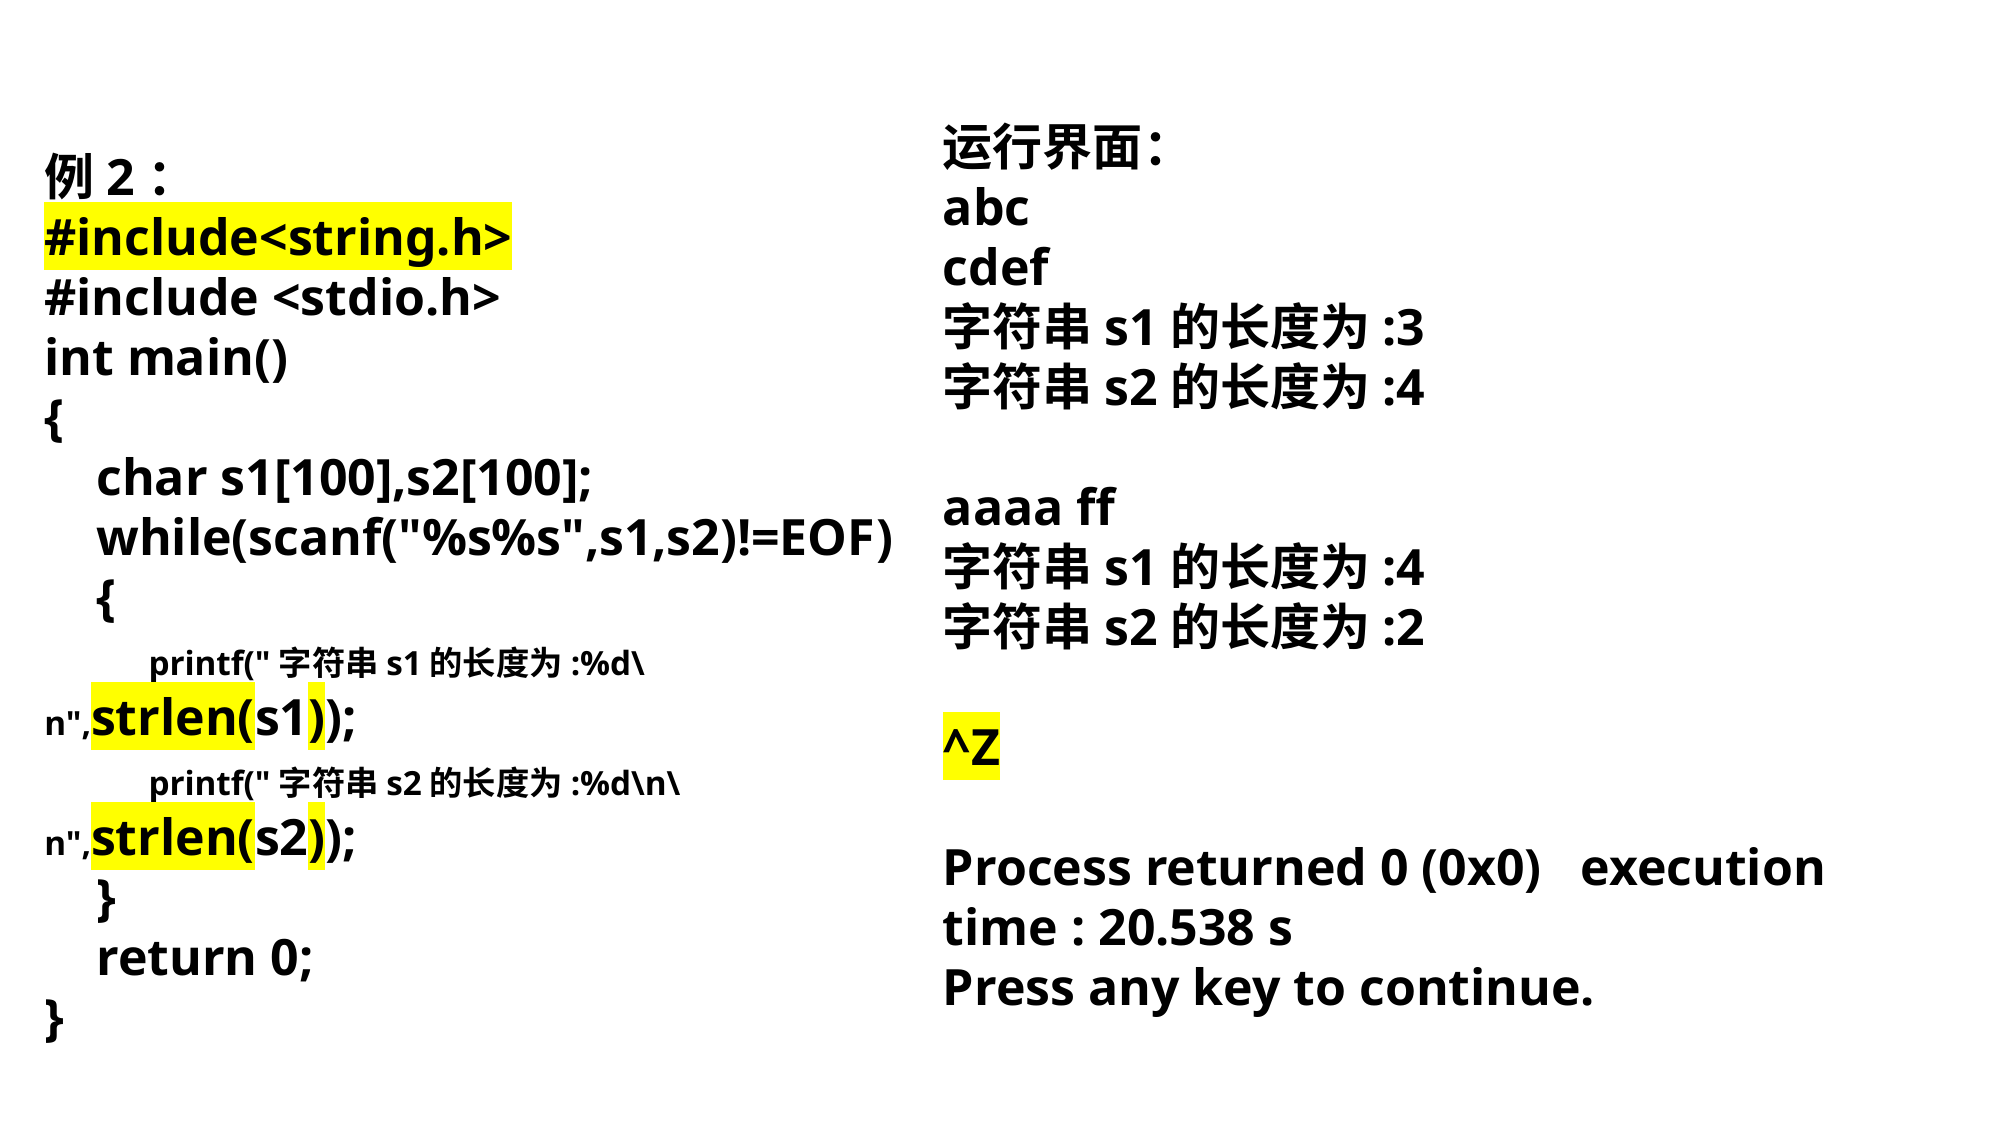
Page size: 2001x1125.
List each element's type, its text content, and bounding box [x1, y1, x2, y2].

text_box 运行界面： abc cdef 字符串s1的长度为:3 字符串s2的长度为:4 aaaa ff 字符串s1的长度为:4 字符串s2的长度为:2 ^Z Process returned 0 (0x0) execution time : 20.538 s Press any key to continue. [928, 107, 1849, 1023]
text_box 例2： #include<string.h> #include <stdio.h> int main() { char s1[100],s2[100]; while(scanf("%s%s",s1,s2)!=EOF) { printf("字符串s1的长度为:%d\n",strlen(s1)); printf("字符串s2的长度为:%d\n\n",strlen(s2)); } return 0; } [29, 138, 924, 1113]
